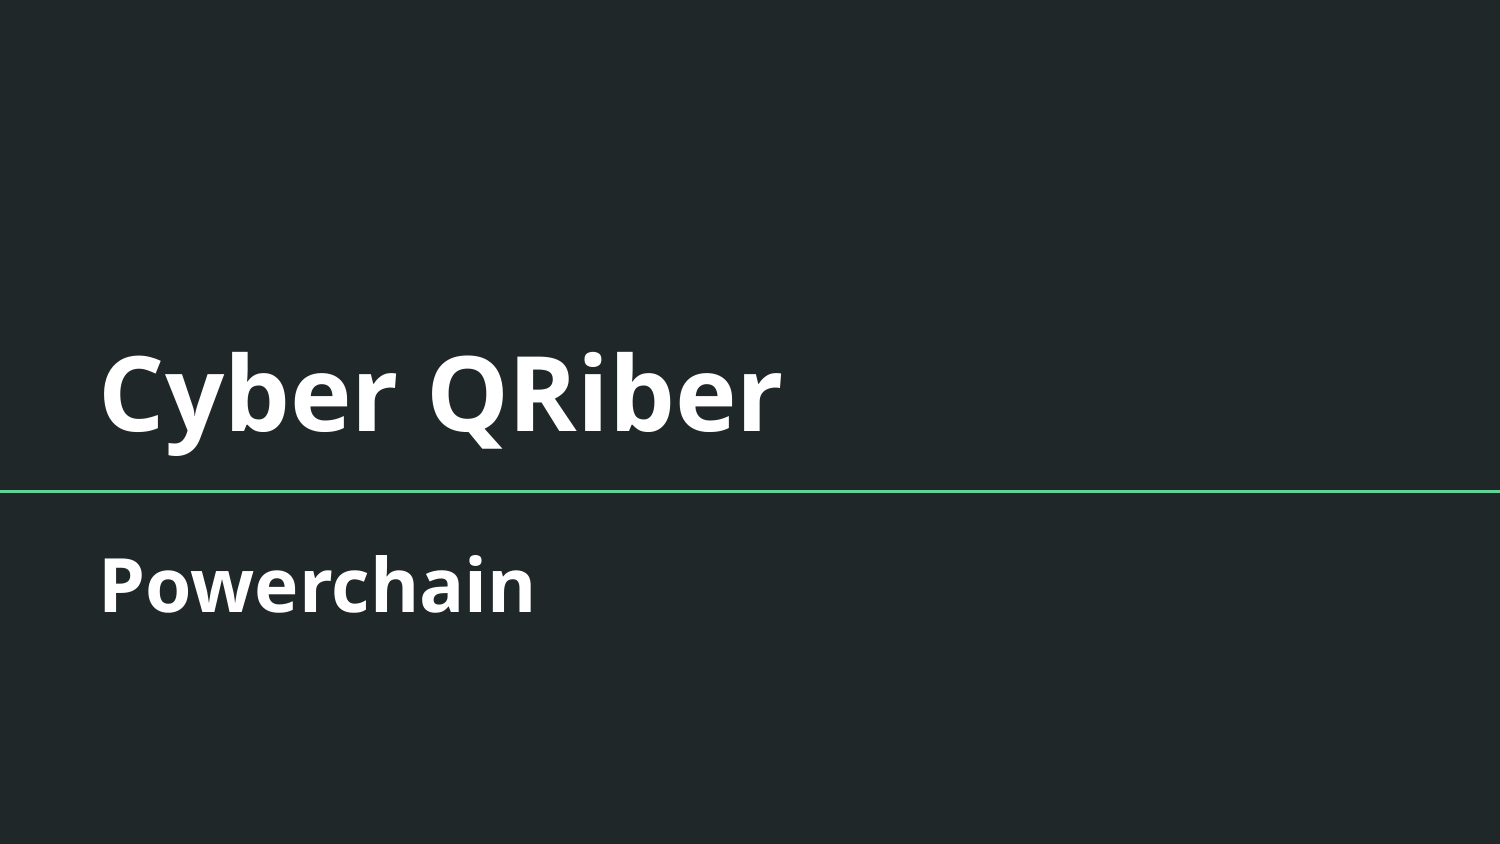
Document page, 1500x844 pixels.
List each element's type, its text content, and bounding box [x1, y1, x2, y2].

subtitle Powerchain [83, 522, 1417, 626]
title Cyber QRiber [83, 206, 1417, 467]
